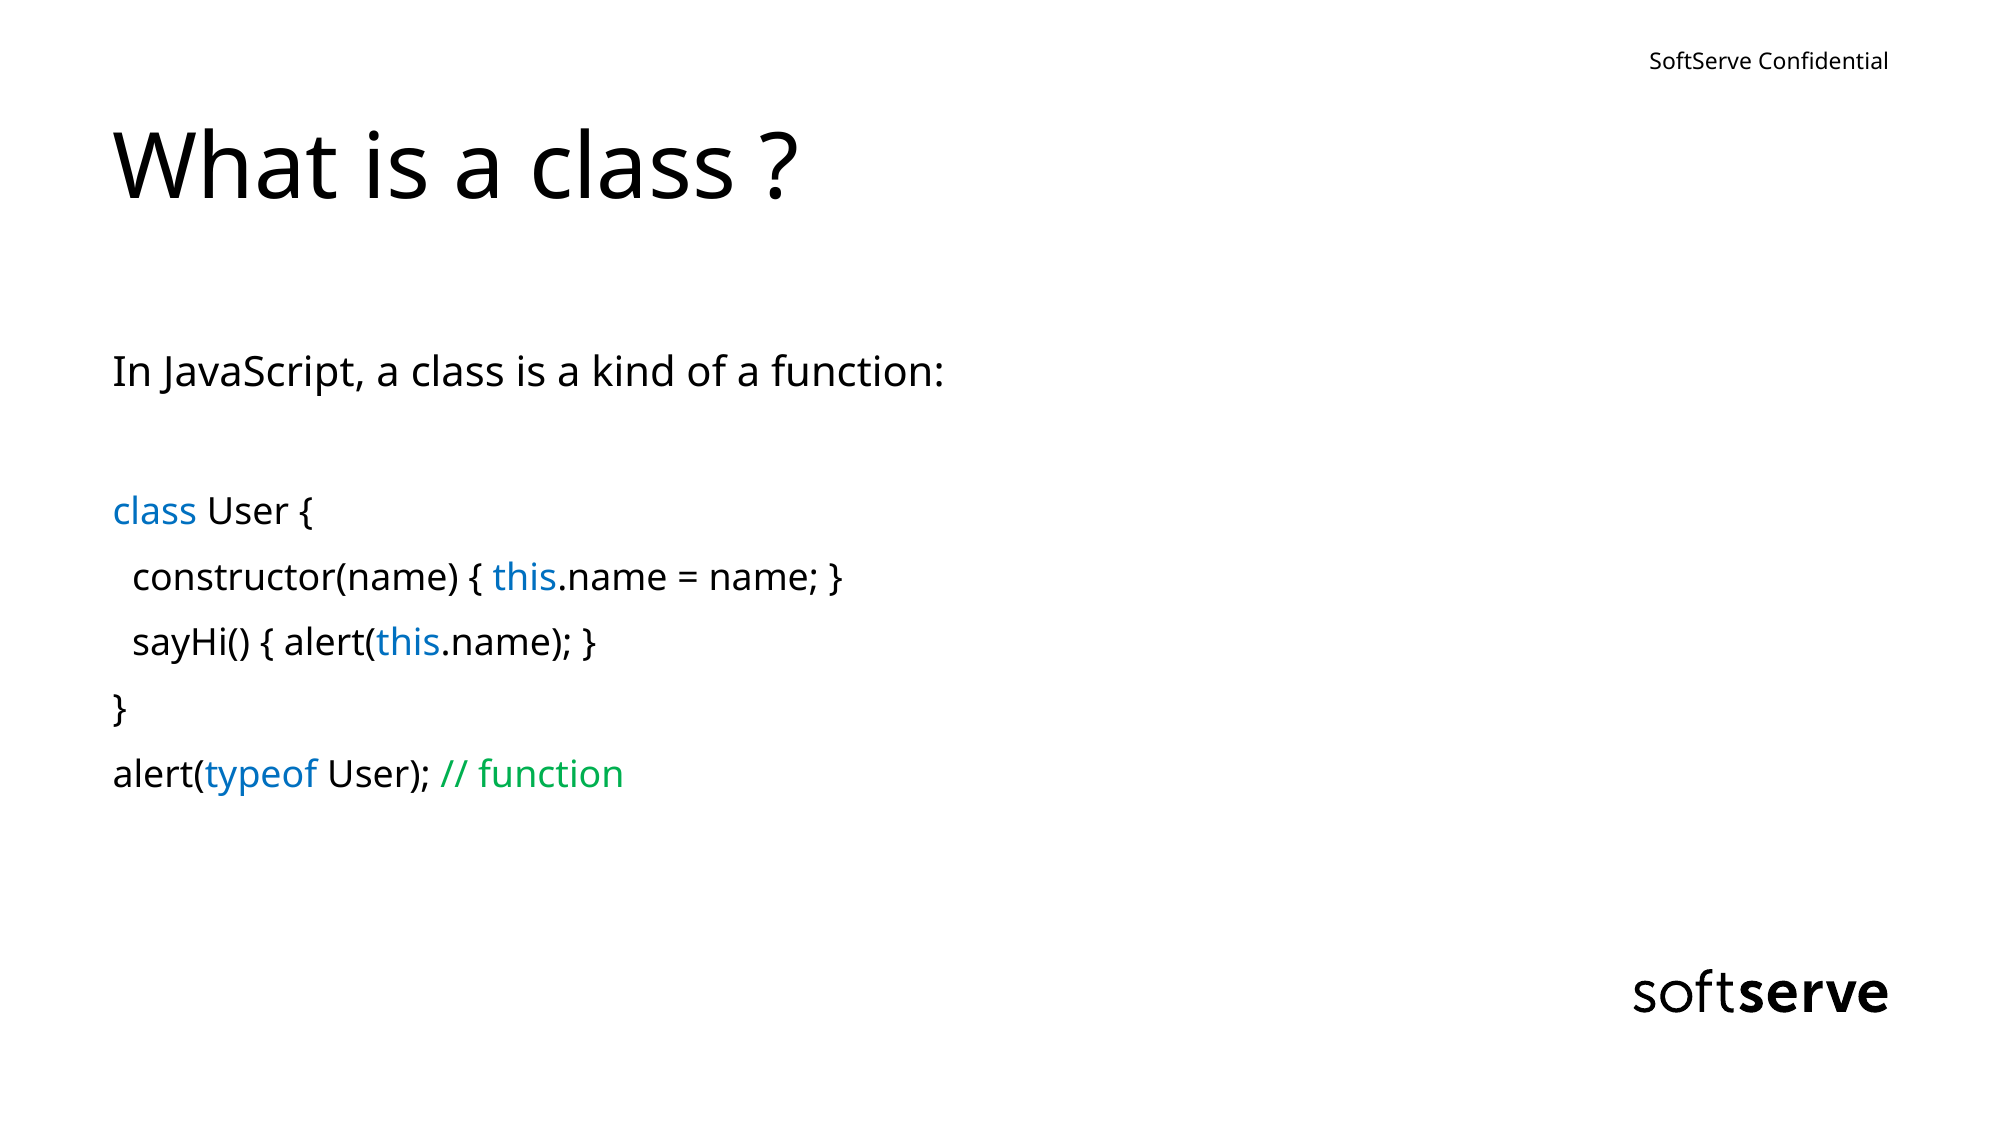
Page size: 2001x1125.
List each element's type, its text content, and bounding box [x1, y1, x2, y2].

title What is a class ? [112, 112, 1888, 225]
list In JavaScript, a class is a kind of a function: class User { constructor(name) { this.name = name; } sayHi() { alert(this.name); } } alert(typeof User); // function [112, 337, 1888, 900]
